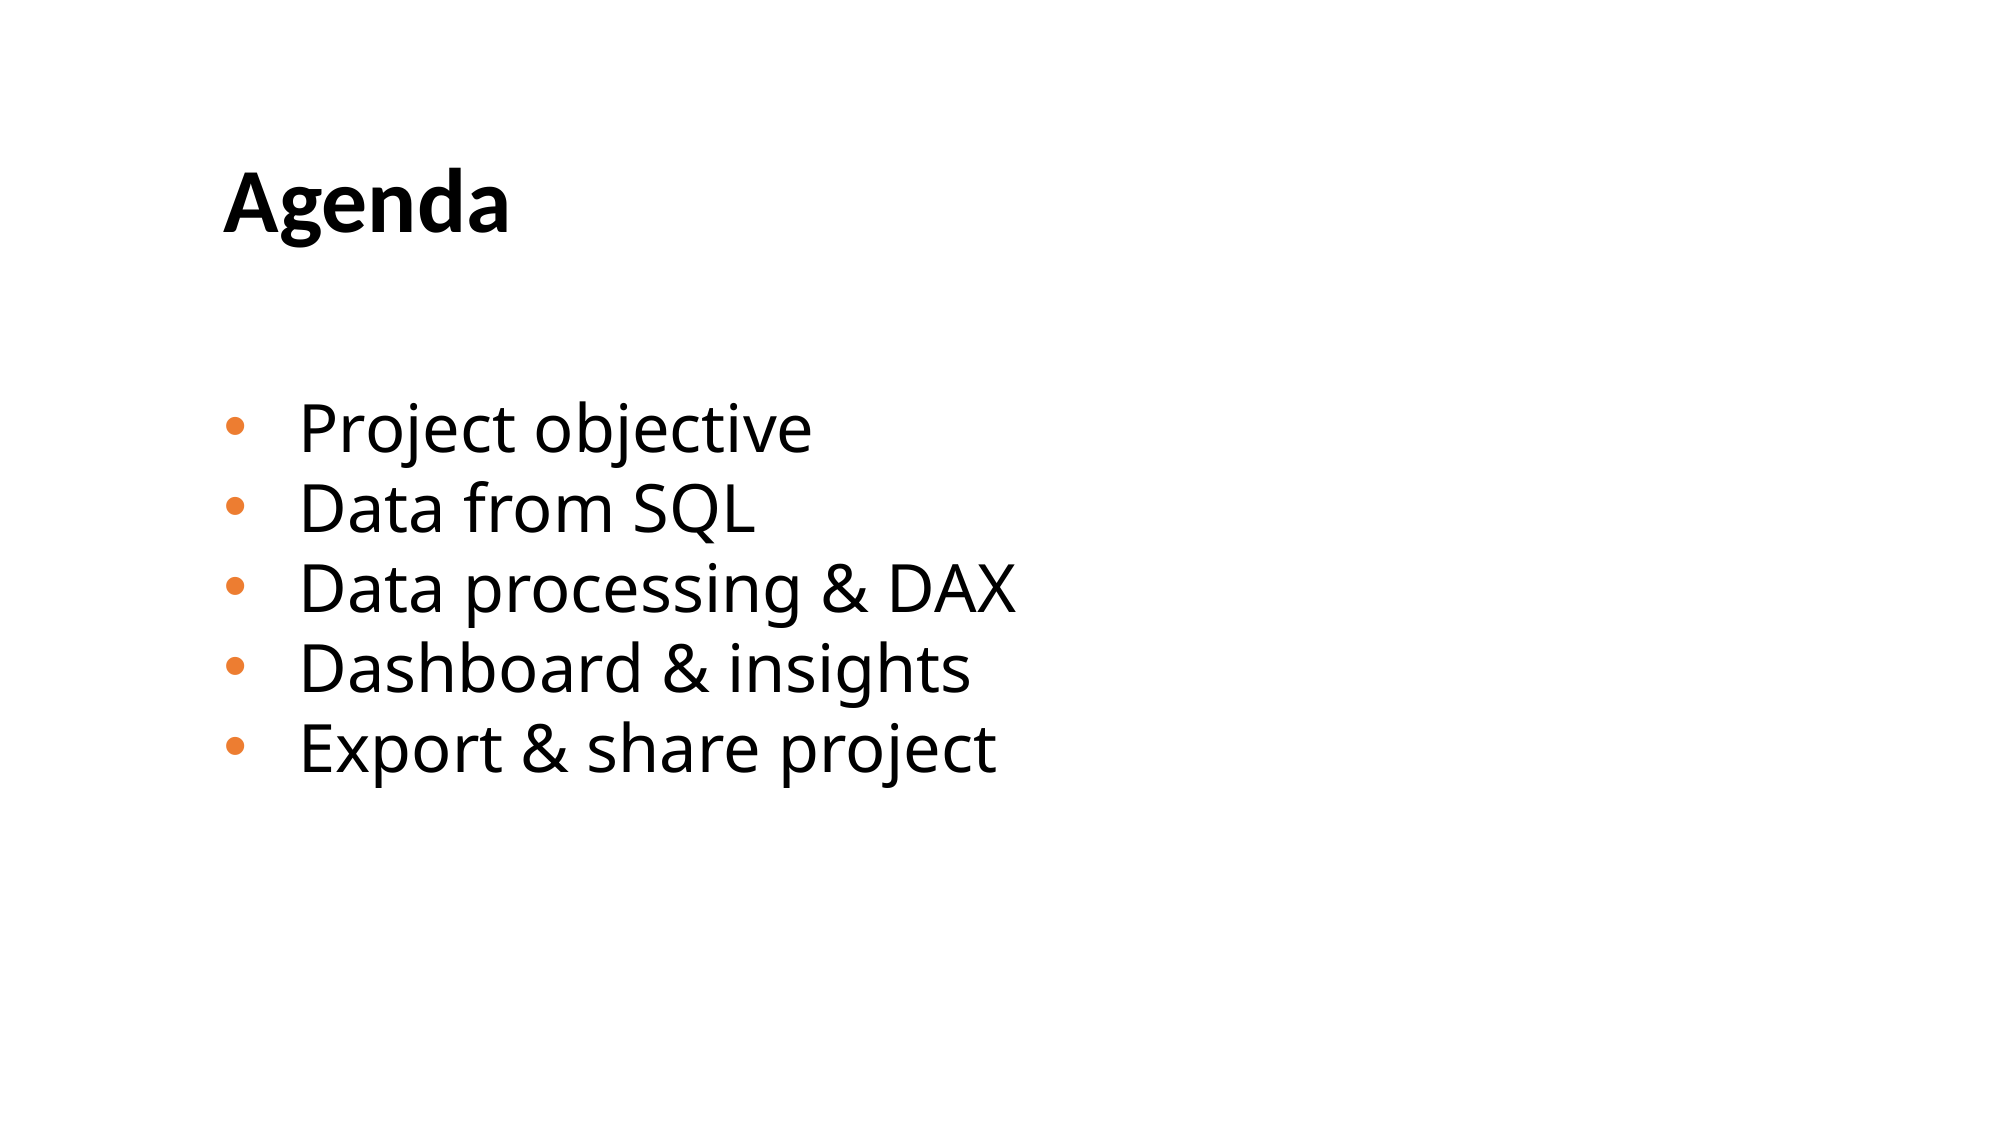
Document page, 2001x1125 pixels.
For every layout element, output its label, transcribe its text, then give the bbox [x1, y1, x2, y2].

text_box Project objective Data from SQL Data processing & DAX Dashboard & insights Export & share project [208, 378, 1309, 793]
title Agenda [208, 134, 910, 271]
